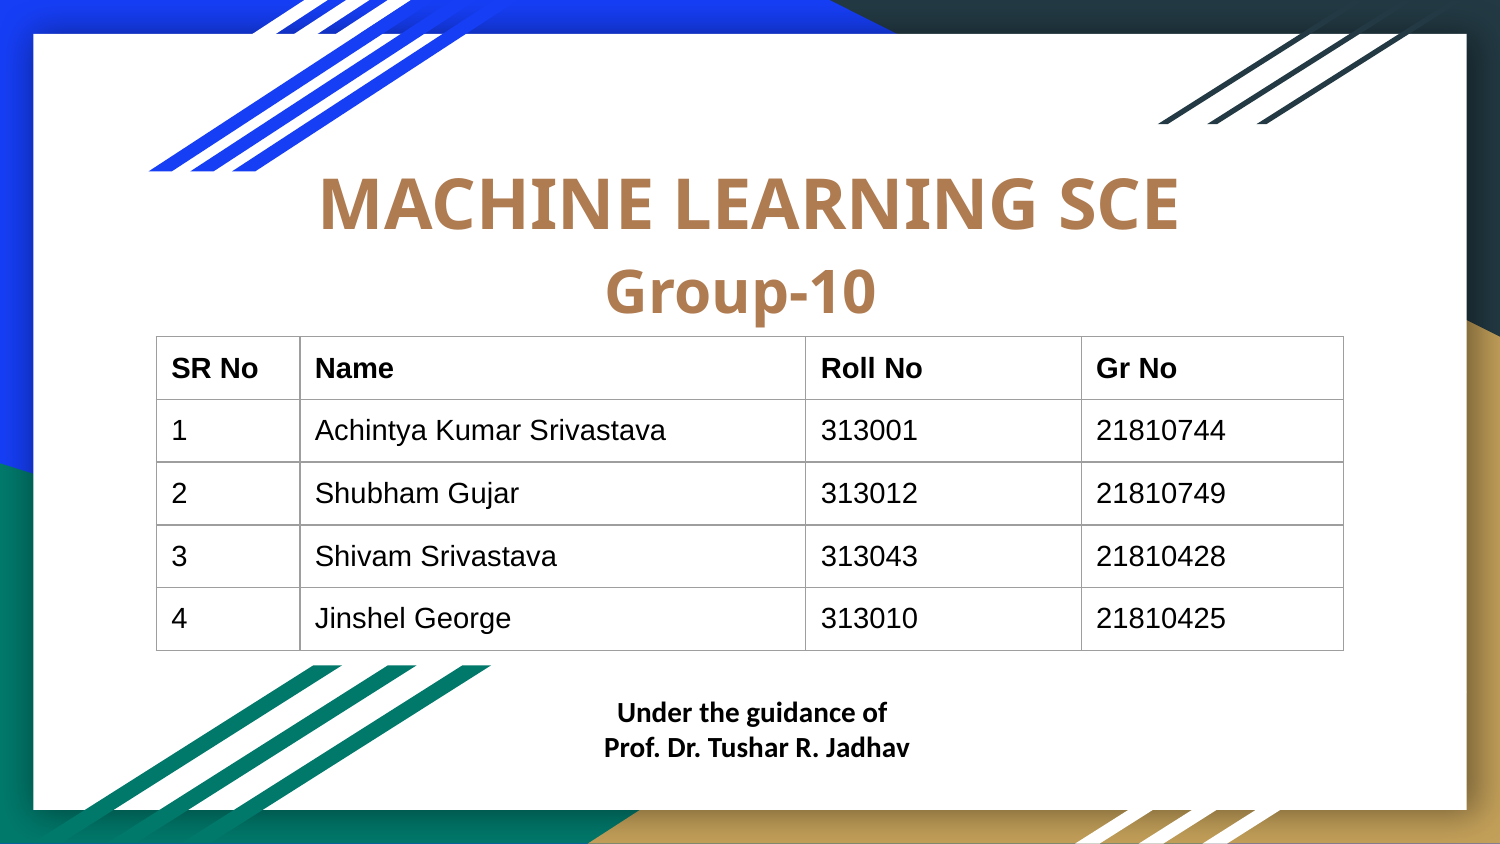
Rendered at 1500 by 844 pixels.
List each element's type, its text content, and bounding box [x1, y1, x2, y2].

table_cell 21810428 [1082, 526, 1343, 587]
table_cell Shubham Gujar [301, 463, 805, 524]
table_header Roll No [806, 337, 1081, 399]
table_cell 1 [157, 400, 299, 461]
table_cell 4 [157, 588, 299, 650]
table_cell 313012 [806, 463, 1081, 524]
table_header Name [301, 337, 805, 399]
table_cell 21810744 [1082, 400, 1343, 461]
table_cell 21810425 [1082, 588, 1343, 650]
table_cell Achintya Kumar Srivastava [301, 400, 805, 461]
table_header SR No [157, 337, 299, 399]
table_cell 313010 [806, 588, 1081, 650]
table_header Gr No [1082, 337, 1343, 399]
table_cell Shivam Srivastava [301, 526, 805, 587]
table_cell 21810749 [1082, 463, 1343, 524]
table_cell Jinshel George [301, 588, 805, 650]
table_cell 313001 [806, 400, 1081, 461]
table_cell 3 [157, 526, 299, 587]
title MACHINE LEARNING SCE Group-10 [179, 143, 1321, 336]
text_box Under the guidance of Prof. Dr. Tushar R. Jadhav [589, 678, 1238, 779]
table_cell 2 [157, 463, 299, 524]
table_cell 313043 [806, 526, 1081, 587]
